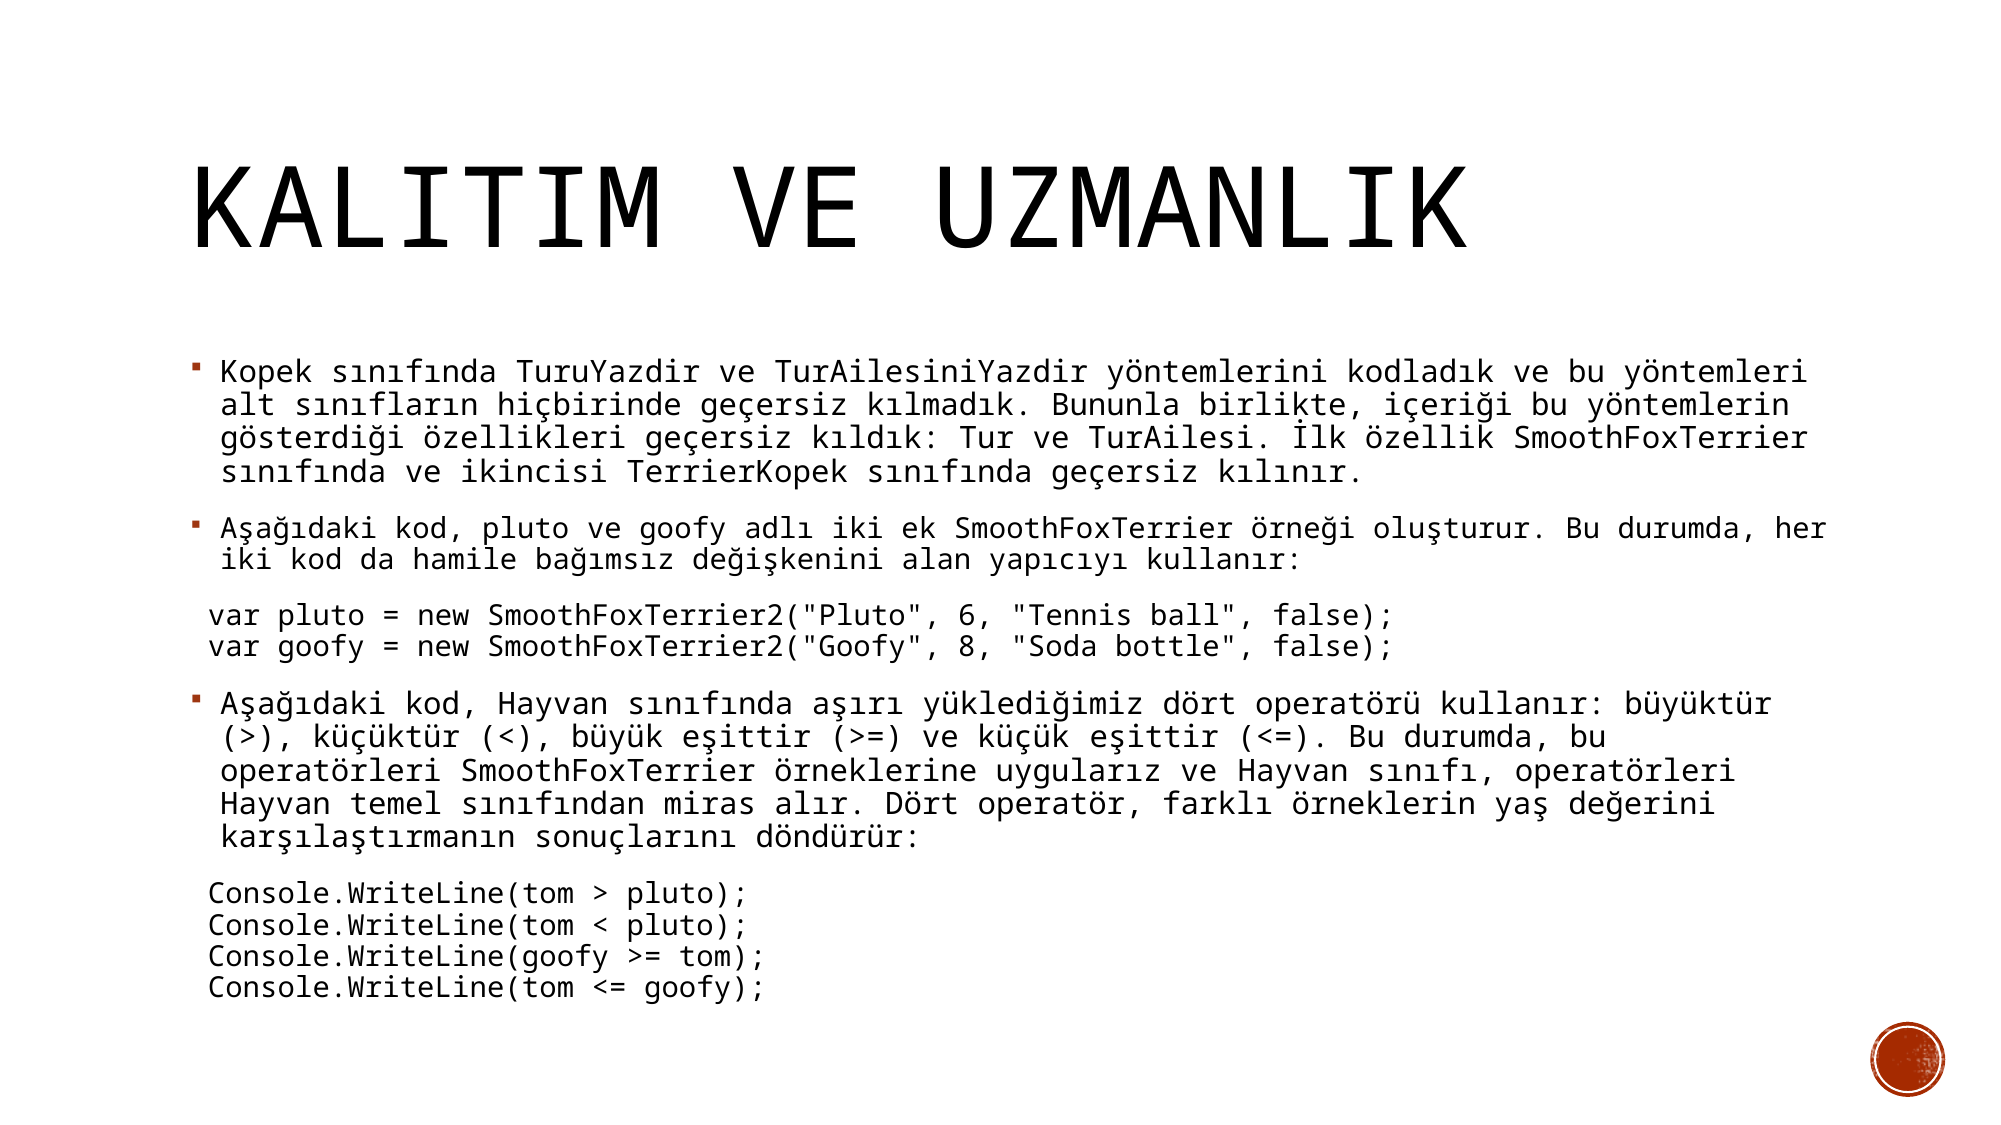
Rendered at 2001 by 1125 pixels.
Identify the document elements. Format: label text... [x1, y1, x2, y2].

title Kalıtım ve Uzmanlık [175, 79, 1826, 344]
list Kopek sınıfında TuruYazdir ve TurAilesiniYazdir yöntemlerini kodladık ve bu yöntemleri alt sınıfların hiçbirinde geçersiz kılmadık. Bununla birlikte, içeriği bu yöntemlerin gösterdiği özellikleri geçersiz kıldık: Tur ve TurAilesi. İlk özellik SmoothFoxTerrier sınıfında ve ikincisi TerrierKopek sınıfında geçersiz kılınır. Aşağıdaki kod, pluto ve goofy adlı iki ek SmoothFoxTerrier örneği oluşturur. Bu durumda, her iki kod da hamile bağımsız değişkenini alan yapıcıyı kullanır: var pluto = new SmoothFoxTerrier2("Pluto", 6, "Tennis ball", false); var goofy = new SmoothFoxTerrier2("Goofy", 8, "Soda bottle", false); Aşağıdaki kod, Hayvan sınıfında aşırı yüklediğimiz dört operatörü kullanır: büyüktür (>), küçüktür (<), büyük eşittir (>=) ve küçük eşittir (<=). Bu durumda, bu operatörleri SmoothFoxTerrier örneklerine uygularız ve Hayvan sınıfı, operatörleri Hayvan temel sınıfından miras alır. Dört operatör, farklı örneklerin yaş değerini karşılaştırmanın sonuçlarını döndürür: Console.WriteLine(tom > pluto); Console.WriteLine(tom < pluto); Console.WriteLine(goofy >= tom); Console.WriteLine(tom <= goofy); [175, 348, 1846, 1013]
